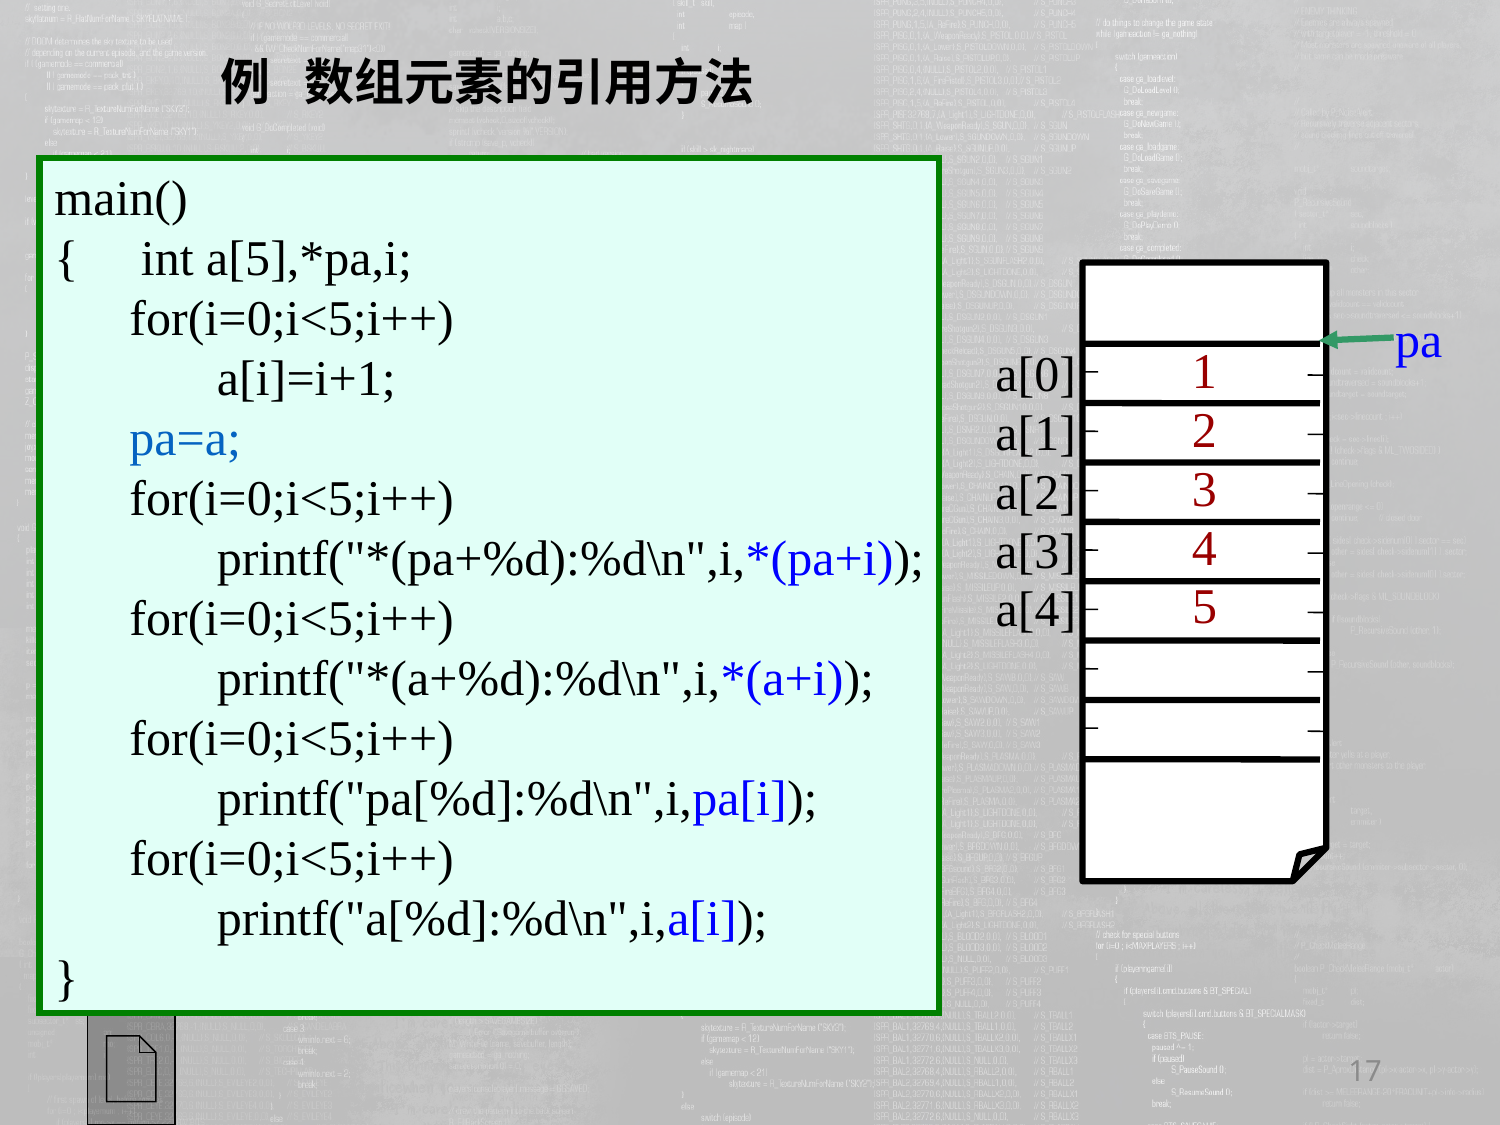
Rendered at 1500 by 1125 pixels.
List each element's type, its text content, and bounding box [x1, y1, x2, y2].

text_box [1109, 331, 1300, 641]
slide_number 17 [1059, 1042, 1397, 1103]
text_box 例 数组元素的引用方法 [205, 43, 770, 119]
text_box [87, 1013, 175, 1125]
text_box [940, 262, 1327, 882]
text_box main() { int a[5],*pa,i; for(i=0;i<5;i++) a[i]=i+1; pa=a; for(i=0;i<5;i++) printf("*(pa+%d):%d\n",i,*(pa+i)); for(i=0;i<5;i++) printf("*(a+%d):%d\n",i,*(a+i)); for(i=0;i<5;i++) printf("pa[%d]:%d\n",i,pa[i]); for(i=0;i<5;i++) printf("a[%d]:%d\n",i,a[i]); } [39, 158, 940, 1013]
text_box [1318, 299, 1458, 375]
